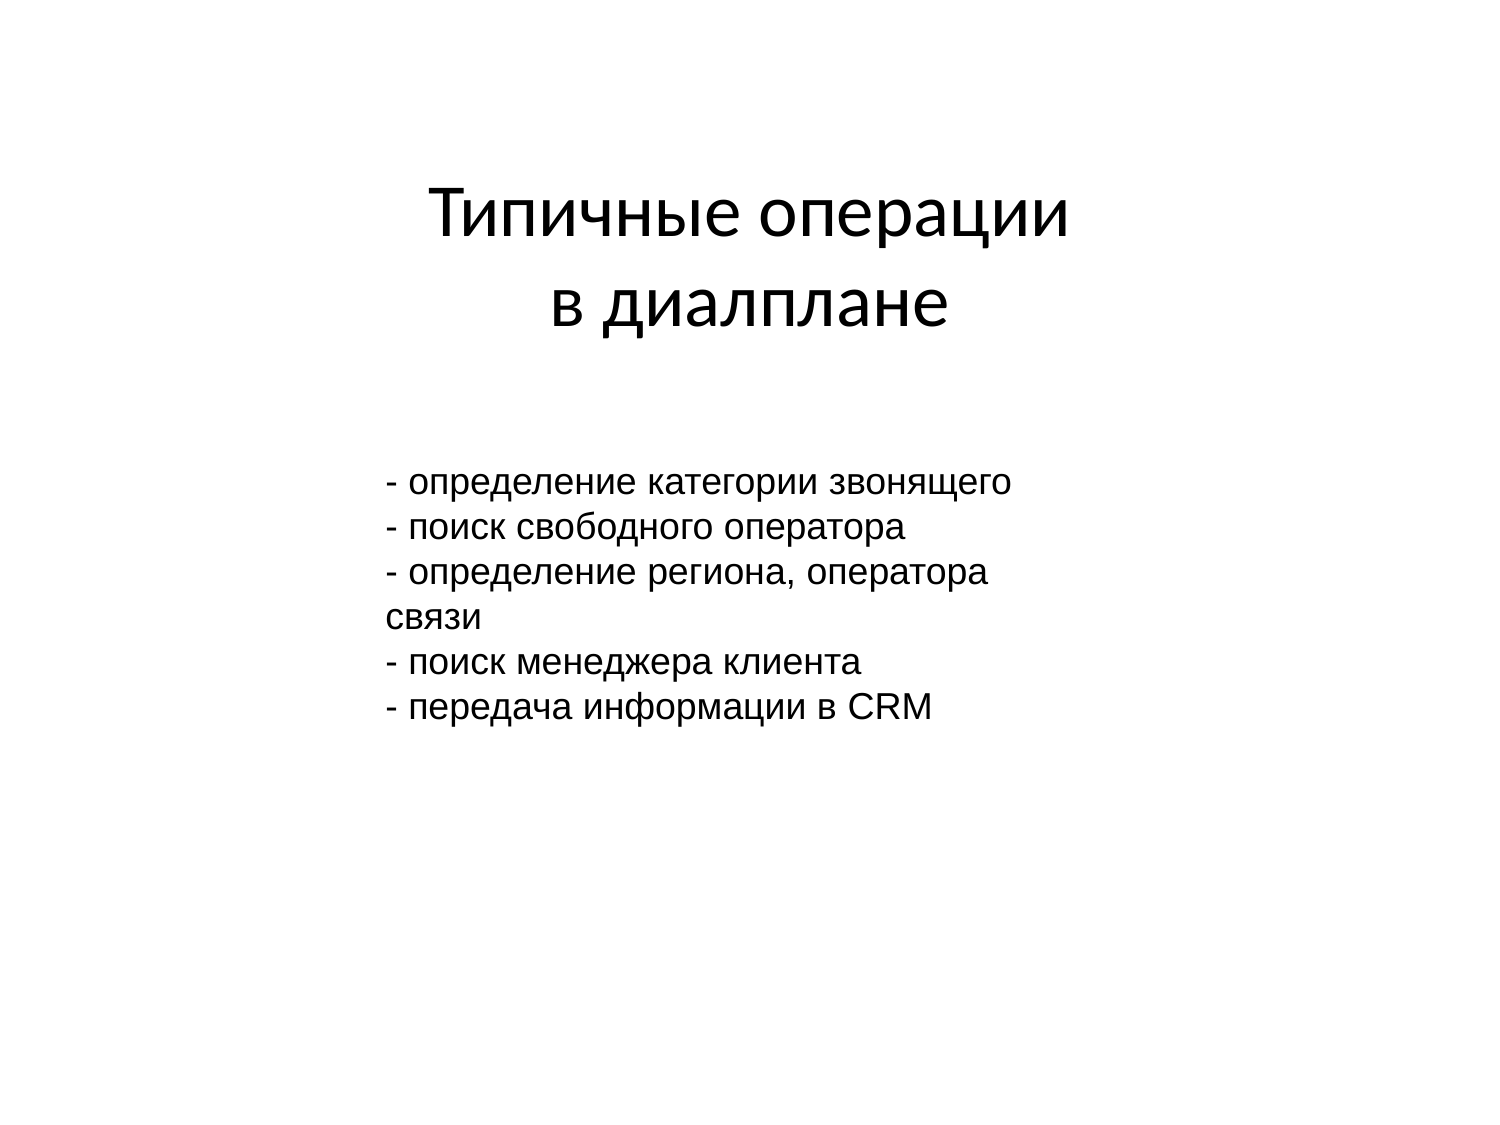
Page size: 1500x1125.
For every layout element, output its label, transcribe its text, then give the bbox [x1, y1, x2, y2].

text_box [225, 637, 1275, 925]
text_box Типичные операции в диалплане [75, 45, 1425, 233]
text_box - определение категории звонящего - поиск свободного оператора - определение региона, оператора связи - поиск менеджера клиента - передача информации в CRM [370, 450, 1110, 675]
